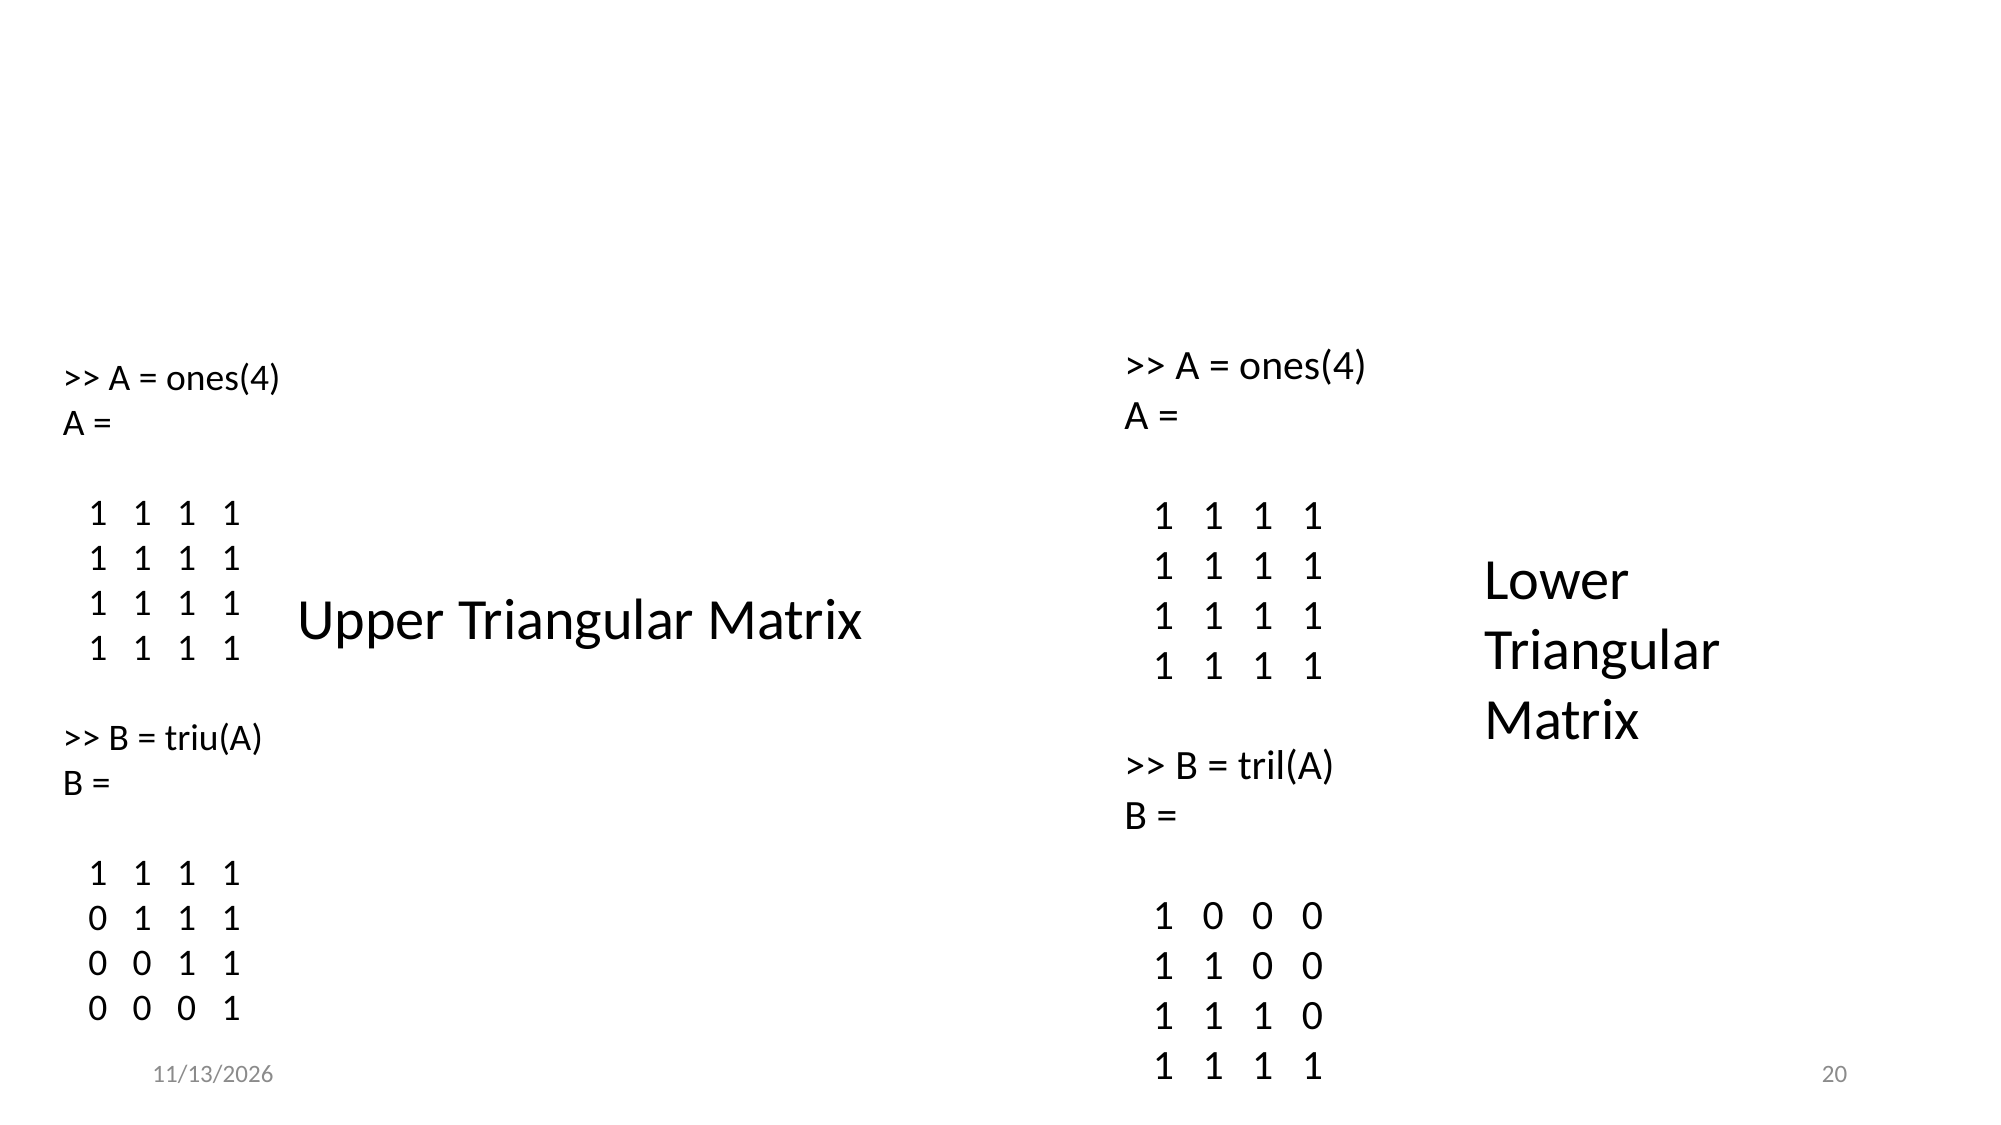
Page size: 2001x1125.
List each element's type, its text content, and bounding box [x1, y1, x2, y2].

slide_number 20 [1412, 1042, 1863, 1103]
text_box Upper Triangular Matrix [282, 574, 878, 659]
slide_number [137, 1042, 588, 1103]
text_box >> A = ones(4) A = 1 1 1 1 1 1 1 1 1 1 1 1 1 1 1 1 >> B = triu(A) B = 1 1 1 1 0 1 1 1 0 0 1 1 0 0 0 1 [48, 300, 519, 1036]
text_box Lower Triangular Matrix [1469, 533, 1844, 759]
text_box >> A = ones(4) A = 1 1 1 1 1 1 1 1 1 1 1 1 1 1 1 1 >> B = tril(A) B = 1 0 0 0 1 1 0 0 1 1 1 0 1 1 1 1 [1109, 330, 1743, 1096]
